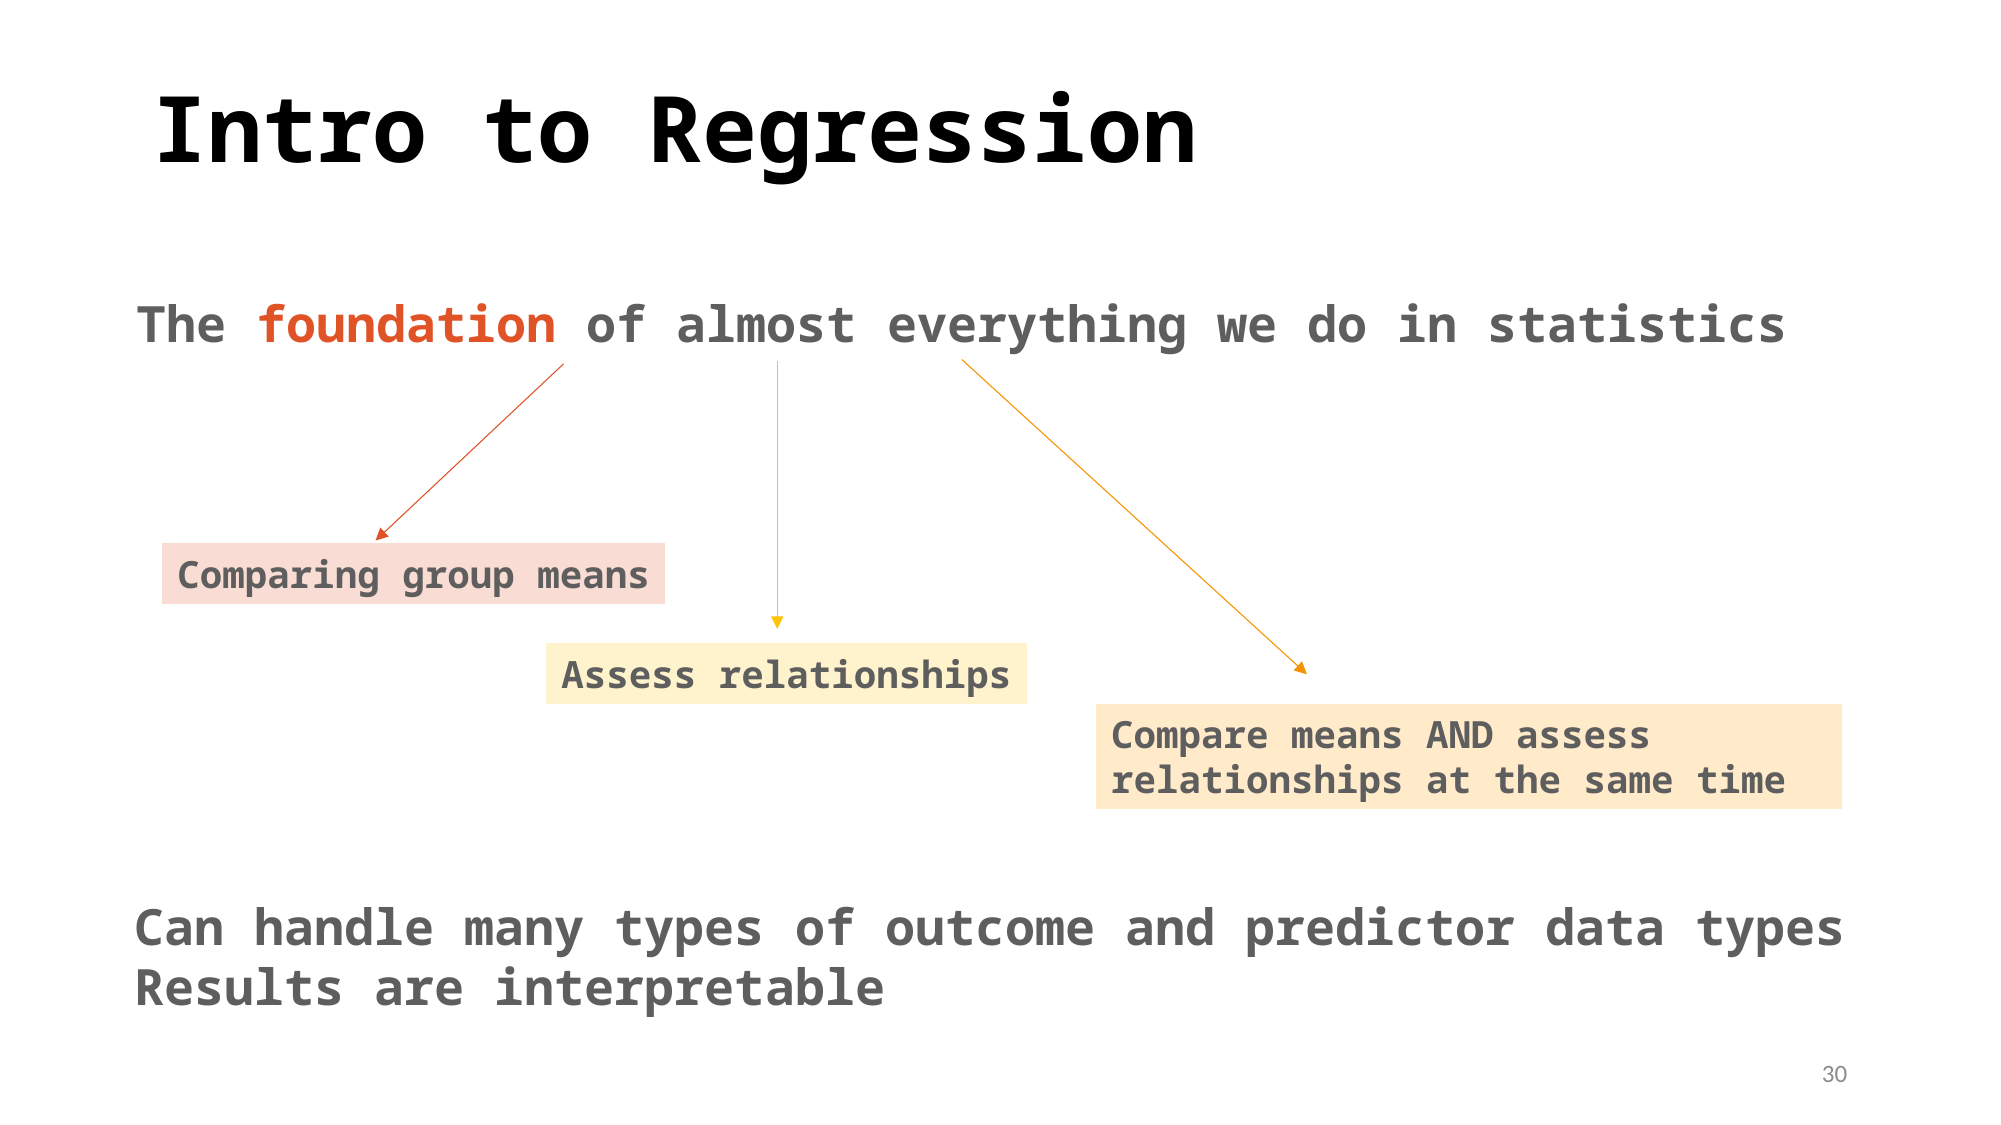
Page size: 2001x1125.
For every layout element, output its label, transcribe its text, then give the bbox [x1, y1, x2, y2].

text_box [563, 360, 961, 705]
text_box Can handle many types of outcome and predictor data types Results are interpretable [120, 887, 1860, 1023]
text_box The foundation of almost everything we do in statistics [122, 284, 1802, 360]
slide_number 30 [1412, 1042, 1863, 1103]
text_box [961, 360, 1842, 811]
title Intro to Regression [137, 63, 1863, 202]
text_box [180, 363, 563, 605]
